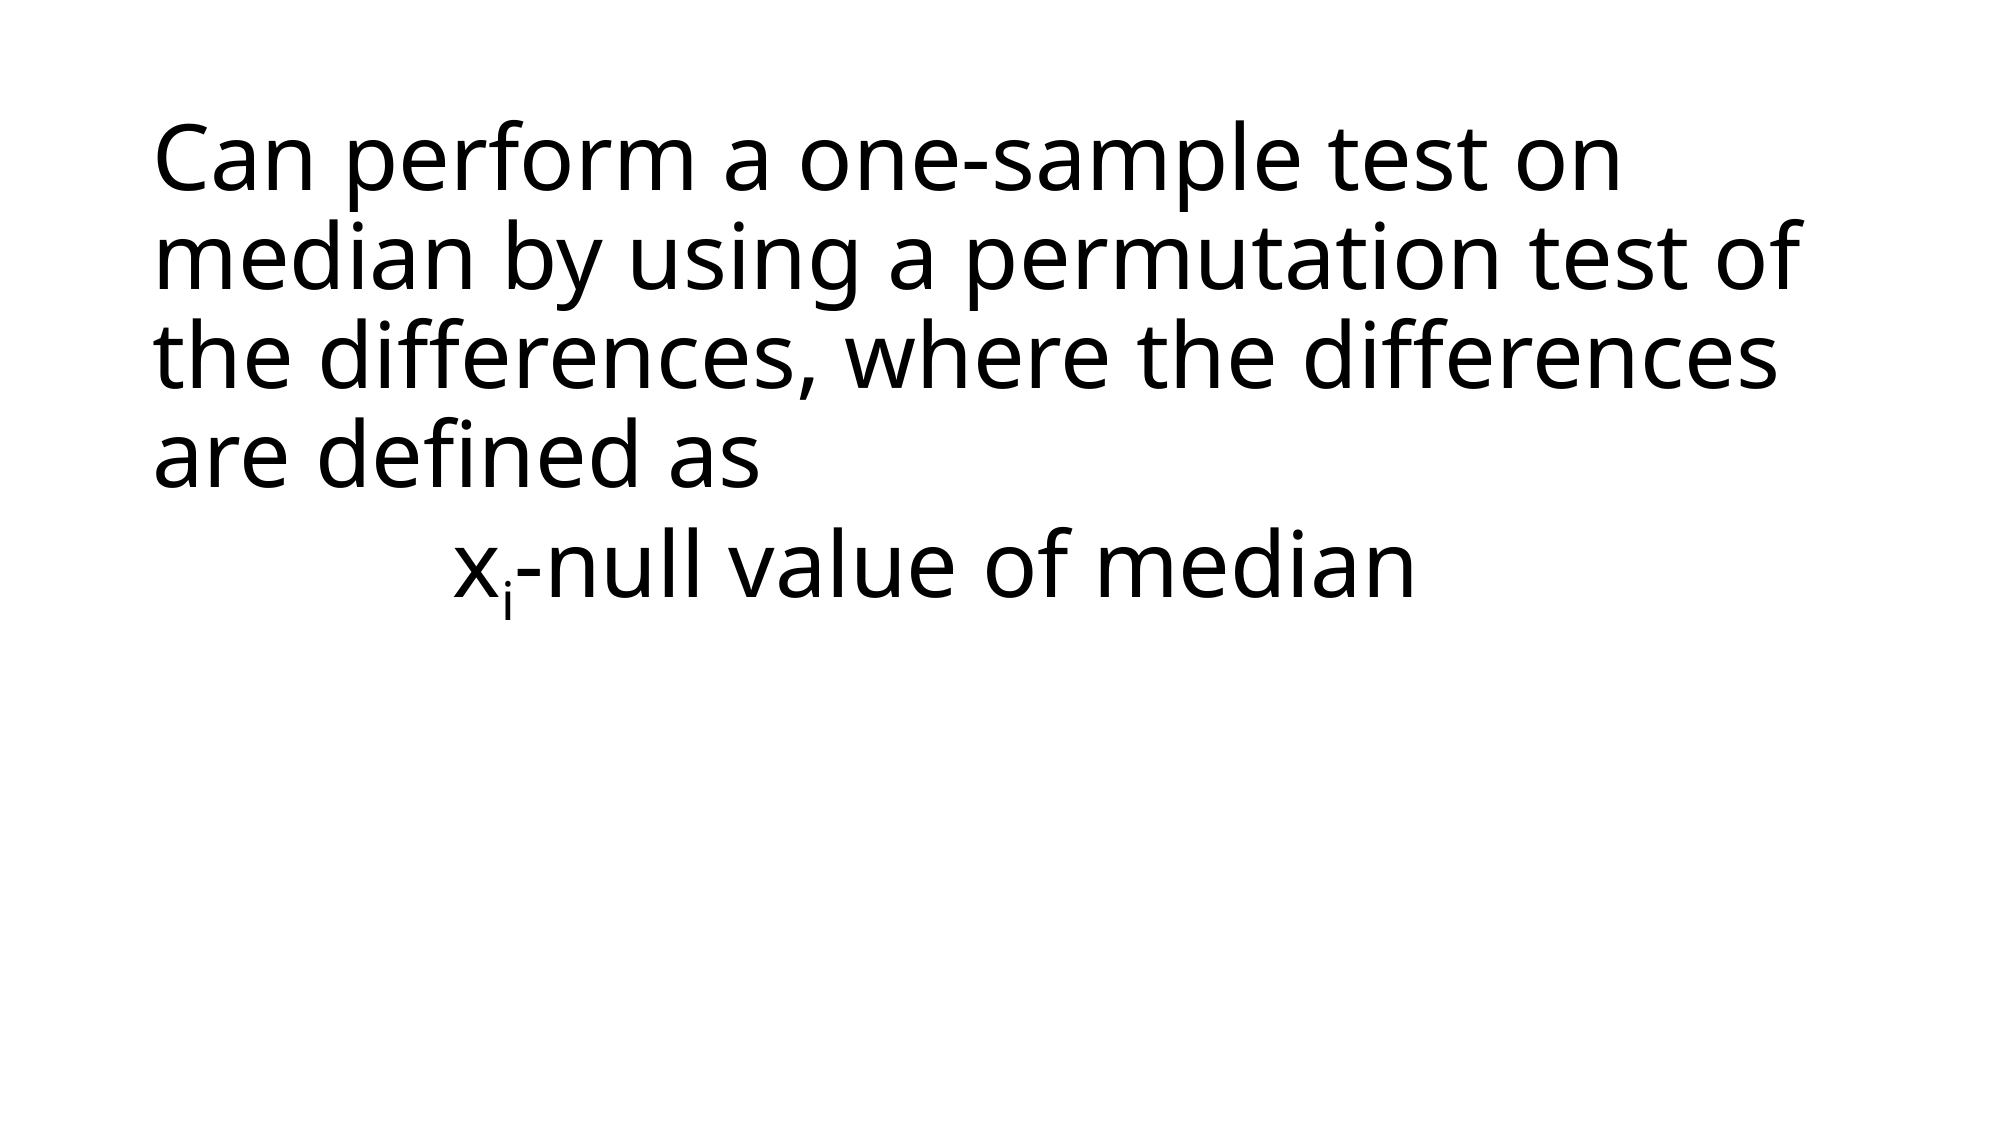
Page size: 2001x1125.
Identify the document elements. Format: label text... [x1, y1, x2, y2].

title Can perform a one-sample test on median by using a permutation test of the differences, where the differences are defined as xi-null value of median [137, 59, 1863, 672]
